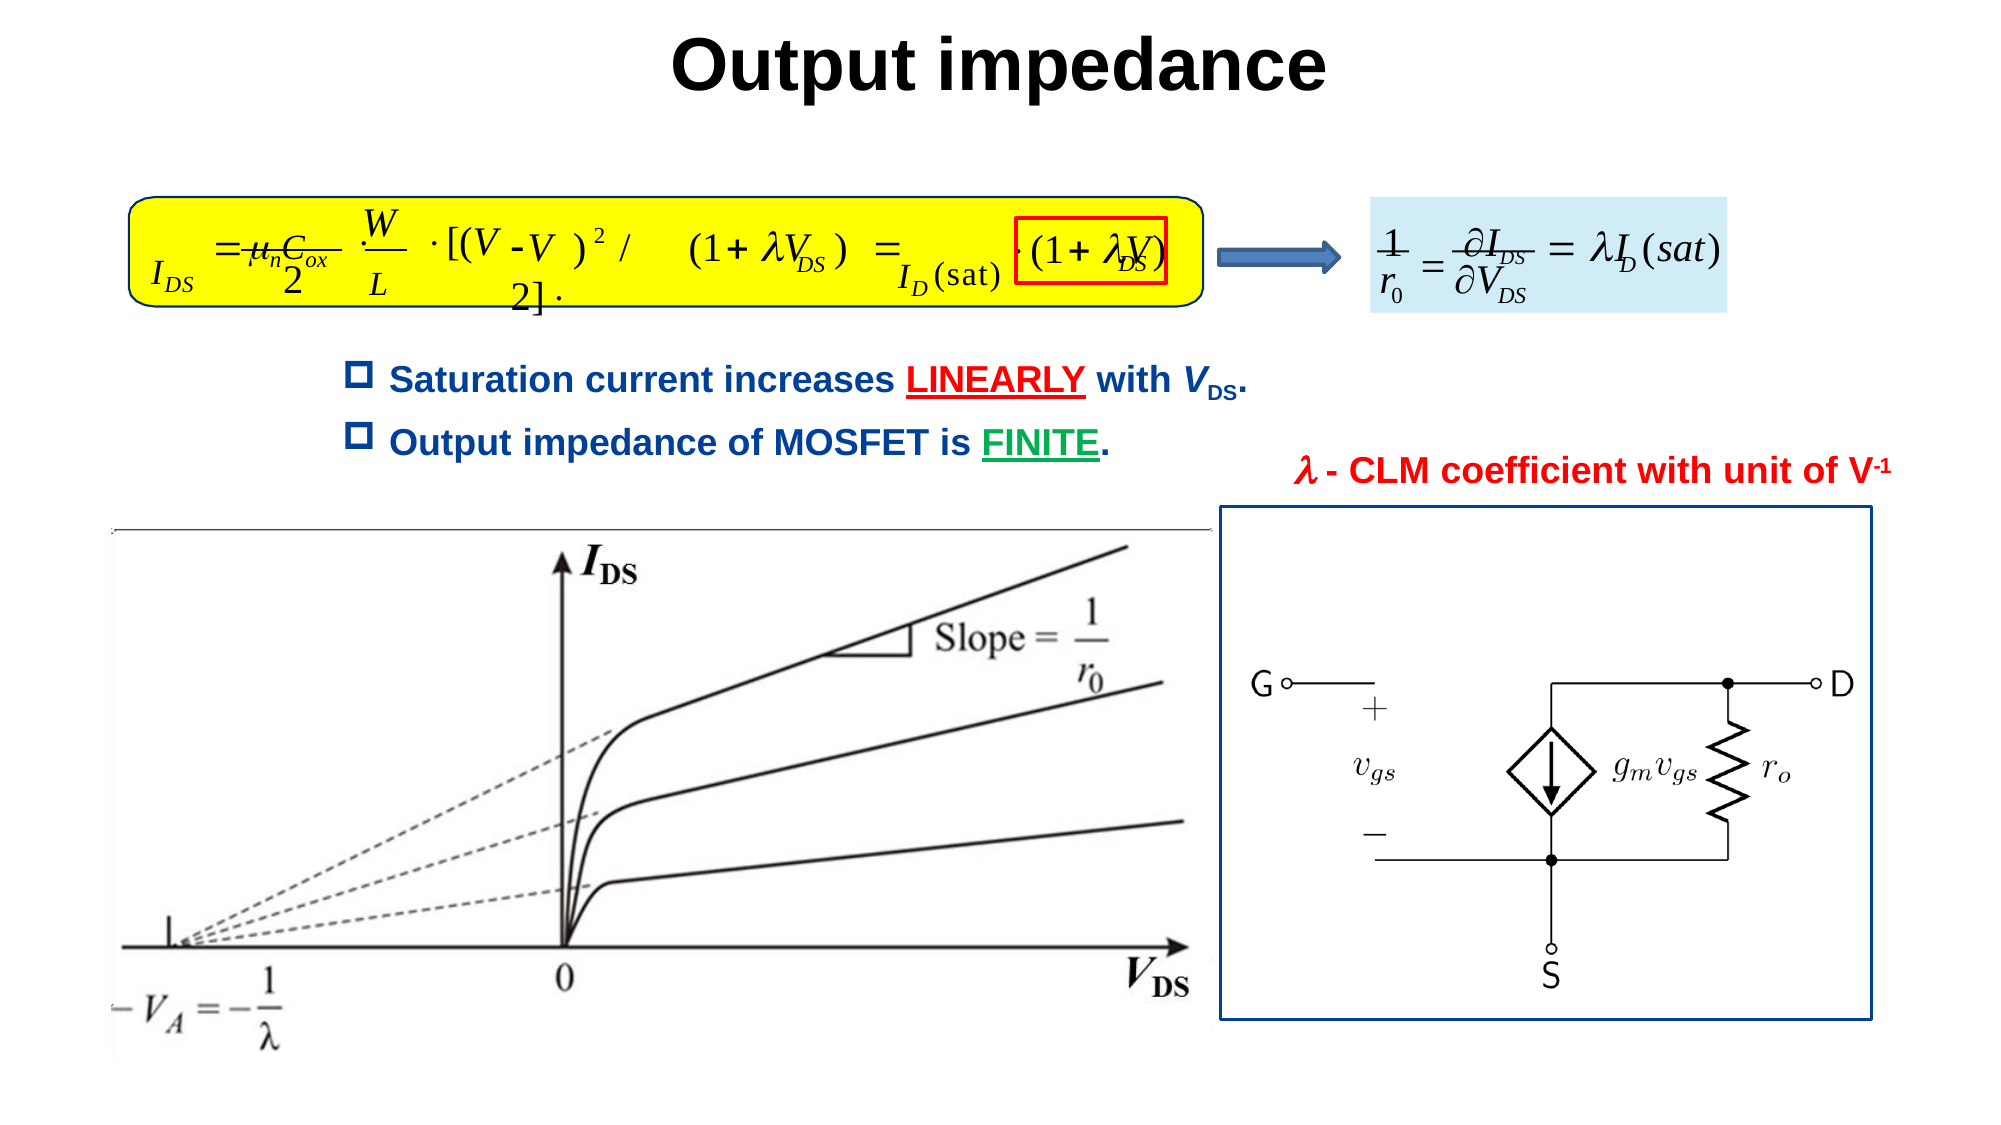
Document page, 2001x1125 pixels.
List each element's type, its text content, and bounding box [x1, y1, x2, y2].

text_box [1370, 196, 1728, 313]
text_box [111, 504, 1874, 1059]
text_box [1217, 240, 1342, 275]
text_box  - CLM coefficient with unit of V-1 [1287, 441, 1899, 492]
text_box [128, 196, 1204, 307]
title Output impedance [668, 13, 1356, 204]
text_box Saturation current increases LINEARLY with VDS. Output impedance of MOSFET is FINITE. [336, 339, 1264, 464]
